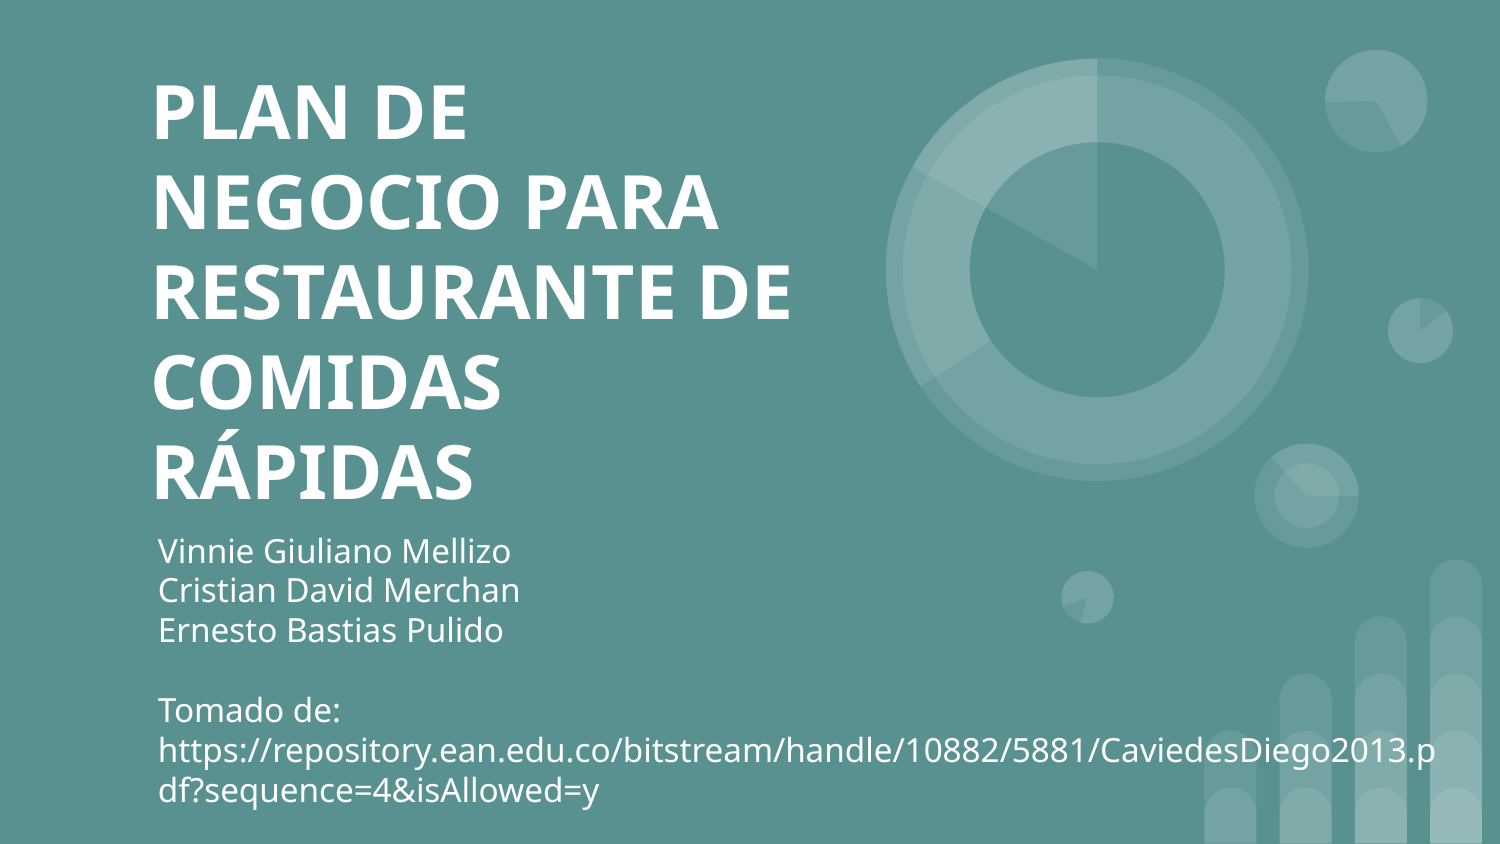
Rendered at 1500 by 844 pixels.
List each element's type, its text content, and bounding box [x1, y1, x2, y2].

subtitle Vinnie Giuliano Mellizo Cristian David Merchan Ernesto Bastias Pulido Tomado de: https://repository.ean.edu.co/bitstream/handle/10882/5881/CaviedesDiego2013.pdf?sequence=4&isAllowed=y [142, 514, 1462, 817]
title PLAN DE NEGOCIO PARA RESTAURANTE DE COMIDAS RÁPIDAS [135, 101, 834, 477]
